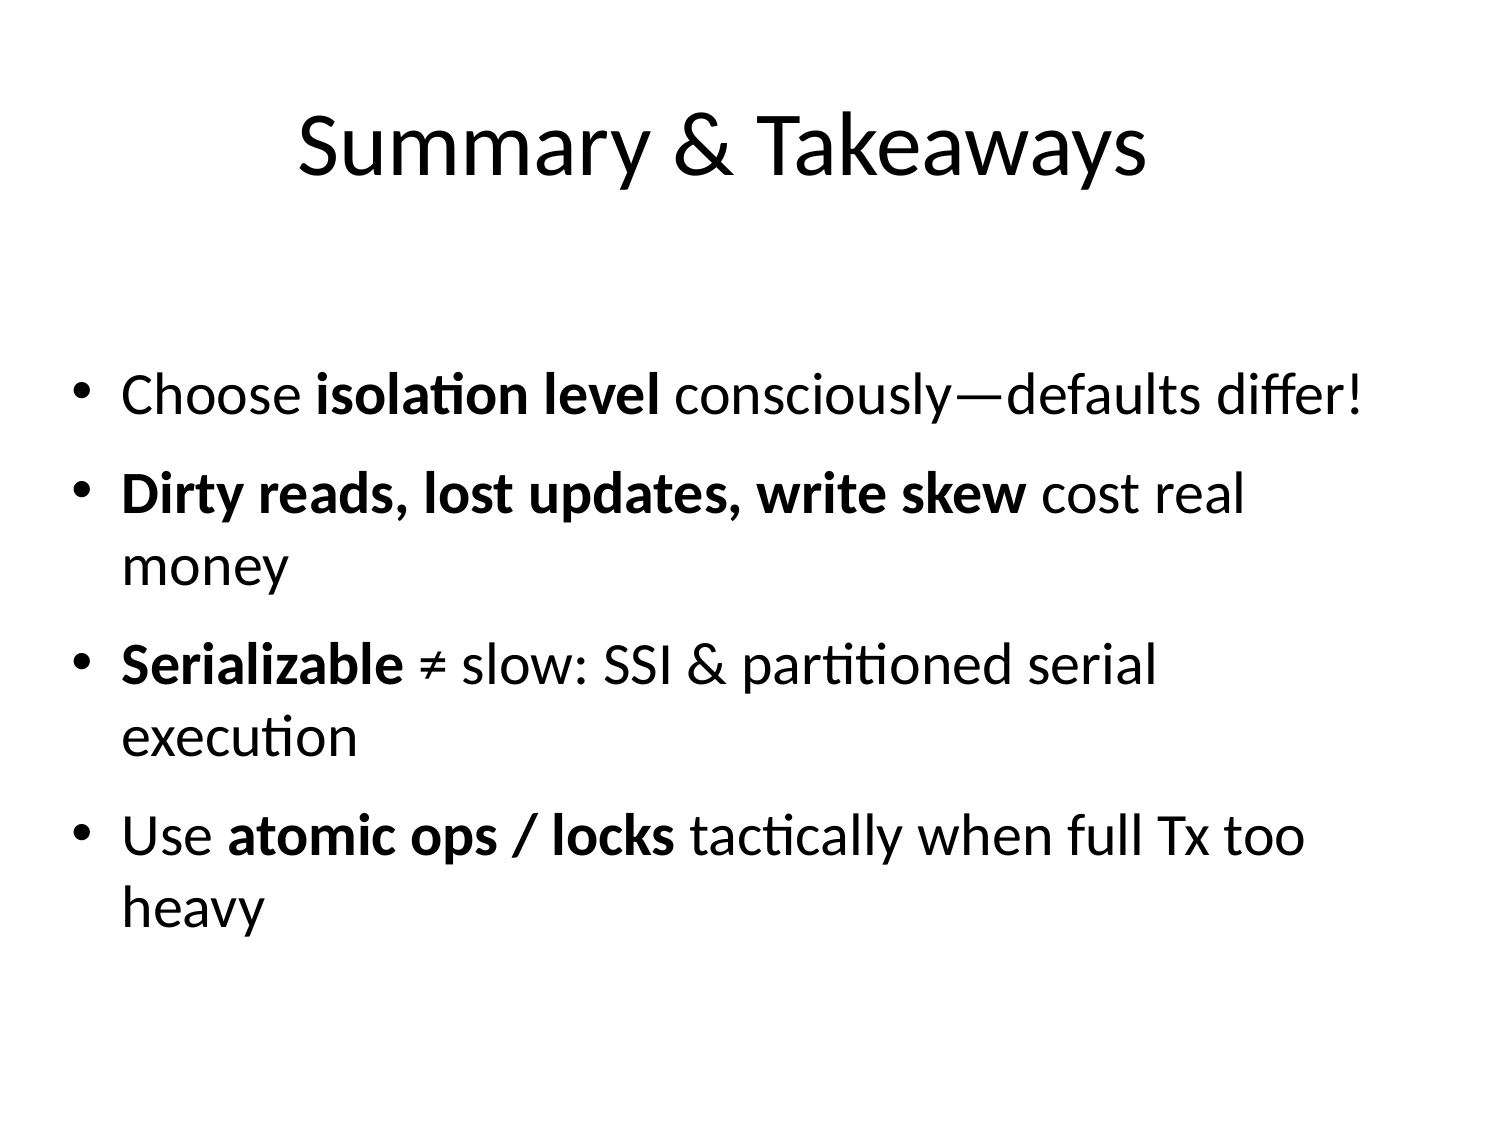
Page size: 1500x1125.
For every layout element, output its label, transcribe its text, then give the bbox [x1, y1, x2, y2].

title Summary & Takeaways [56, 45, 1390, 233]
list Choose isolation level consciously—defaults differ! Dirty reads, lost updates, write skew cost real money Serializable ≠ slow: SSI & partitioned serial execution Use atomic ops / locks tactically when full Tx too heavy [56, 262, 1390, 1005]
